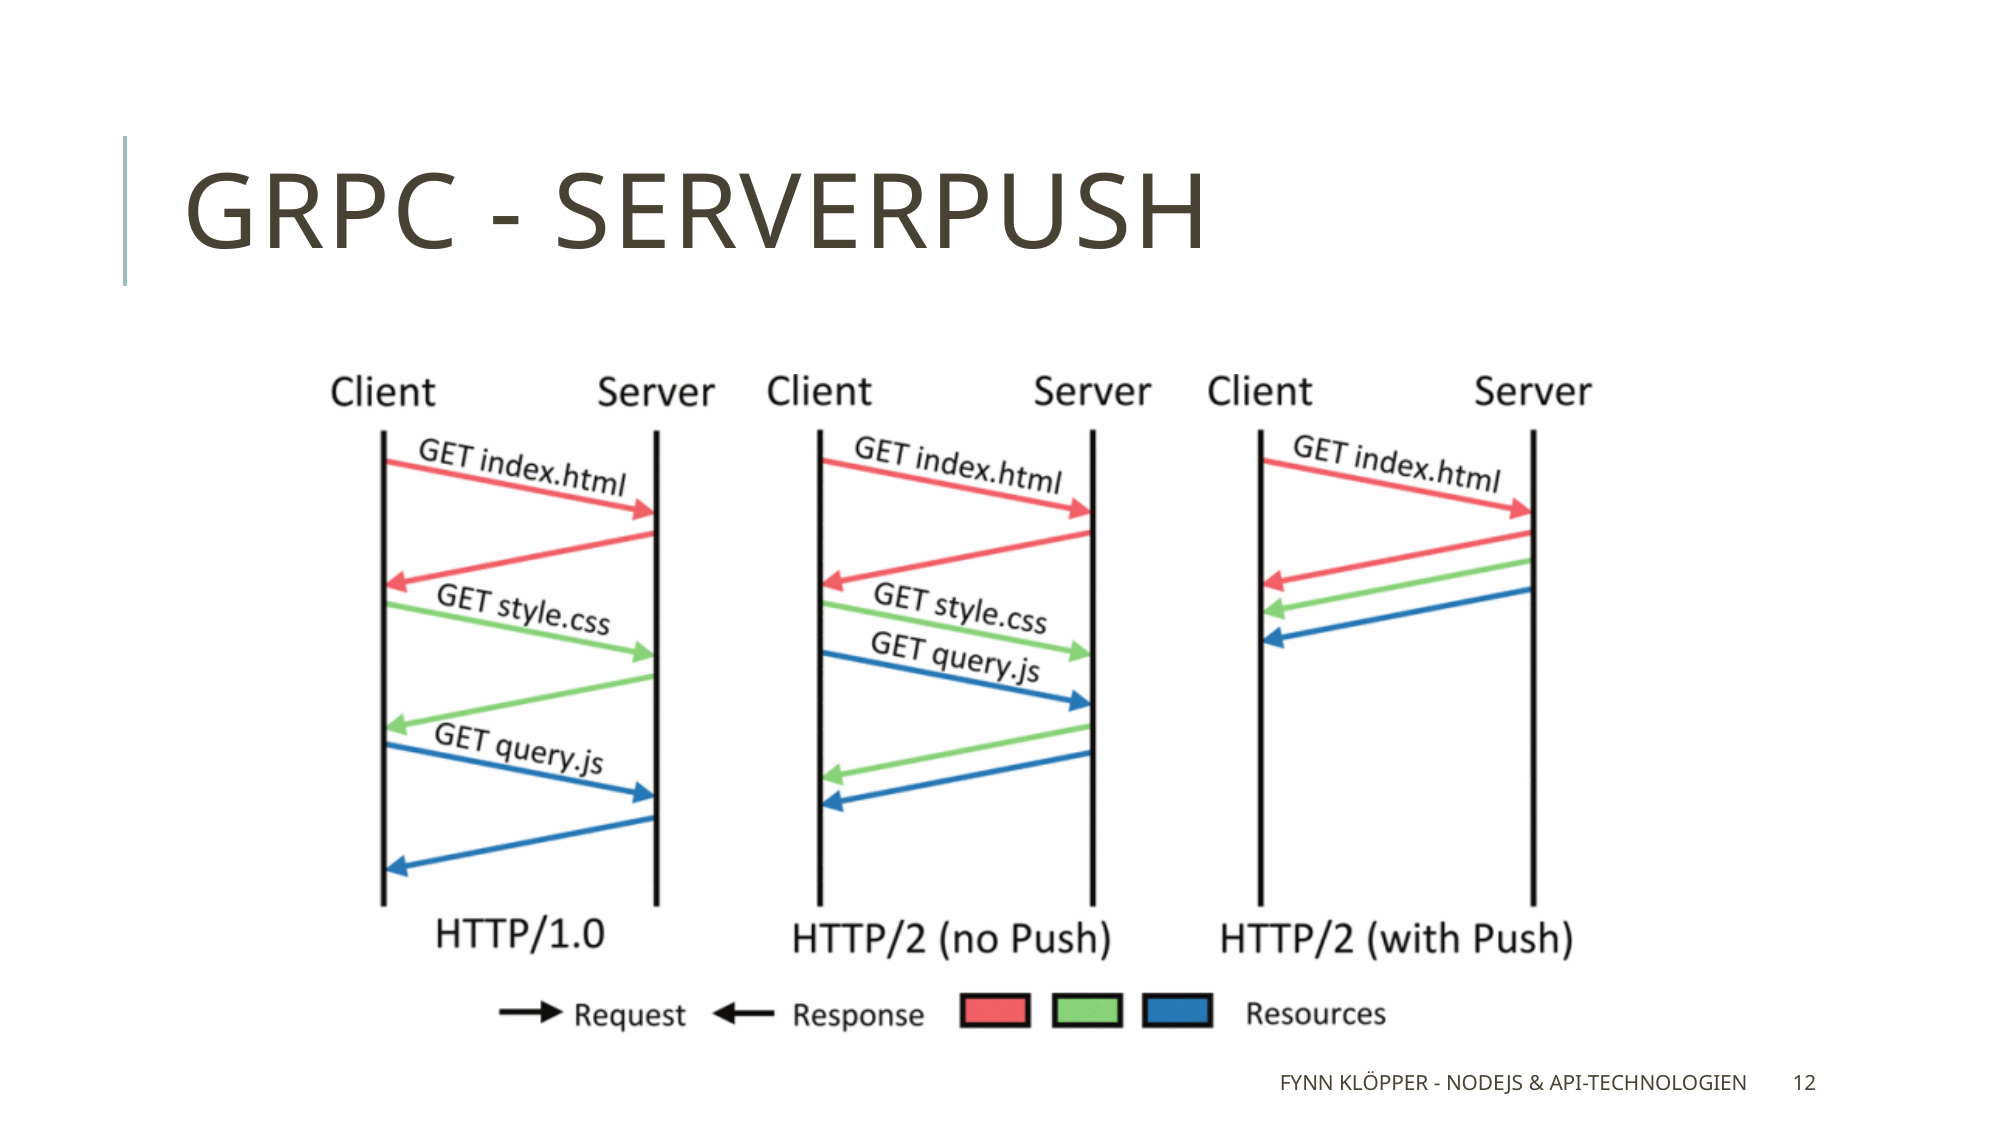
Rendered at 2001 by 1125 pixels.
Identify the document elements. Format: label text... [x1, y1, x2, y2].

footer Fynn Klöpper - NodeJS & API-Technologien [794, 1061, 1763, 1107]
slide_number 12 [1777, 1061, 1938, 1107]
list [329, 374, 1601, 1036]
title GRPC - ServerPush [168, 96, 1763, 342]
